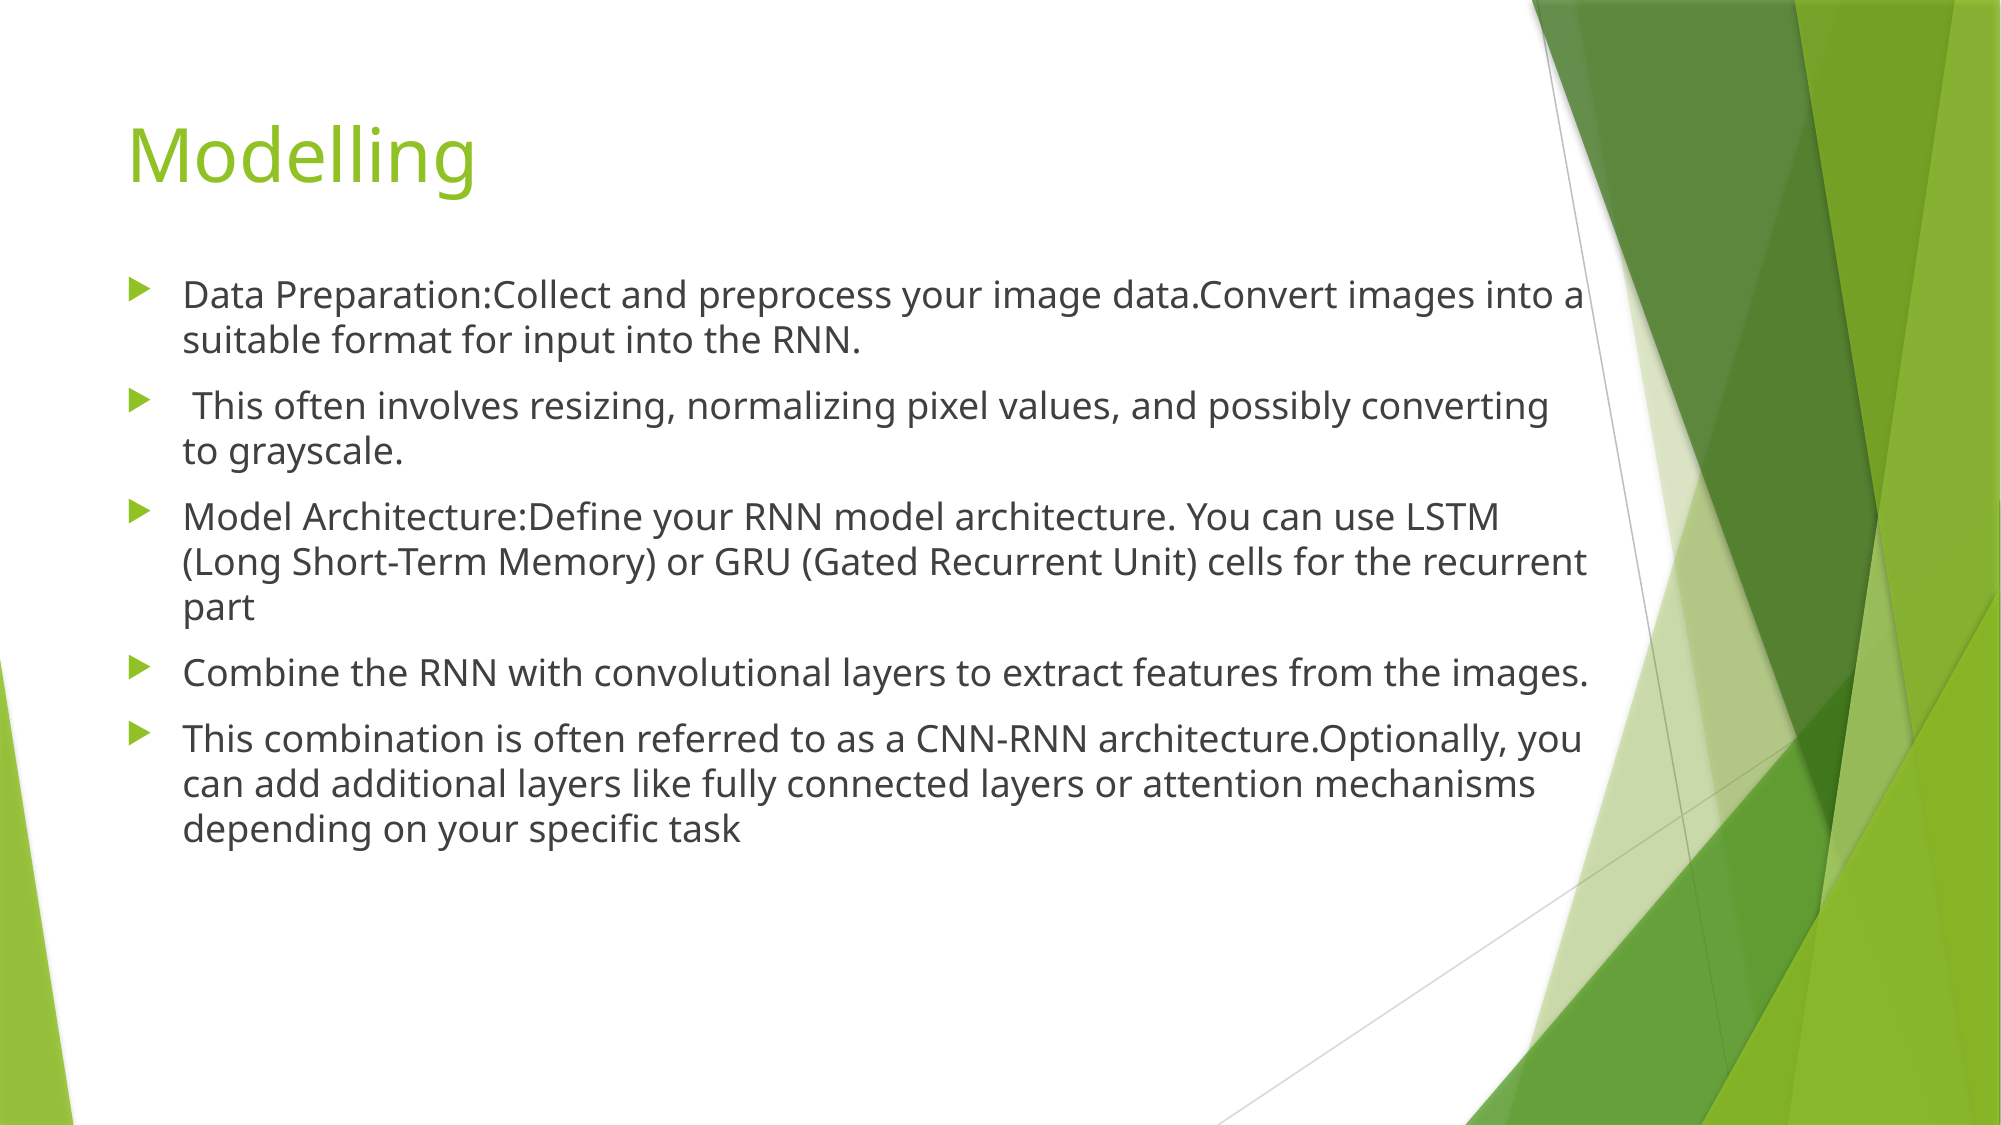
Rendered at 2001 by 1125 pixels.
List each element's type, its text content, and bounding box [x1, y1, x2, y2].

list Data Preparation:Collect and preprocess your image data.Convert images into a suitable format for input into the RNN. This often involves resizing, normalizing pixel values, and possibly converting to grayscale. Model Architecture:Define your RNN model architecture. You can use LSTM (Long Short-Term Memory) or GRU (Gated Recurrent Unit) cells for the recurrent part Combine the RNN with convolutional layers to extract features from the images. This combination is often referred to as a CNN-RNN architecture.Optionally, you can add additional layers like fully connected layers or attention mechanisms depending on your specific task [111, 263, 1610, 998]
title Modelling [111, 99, 1522, 263]
